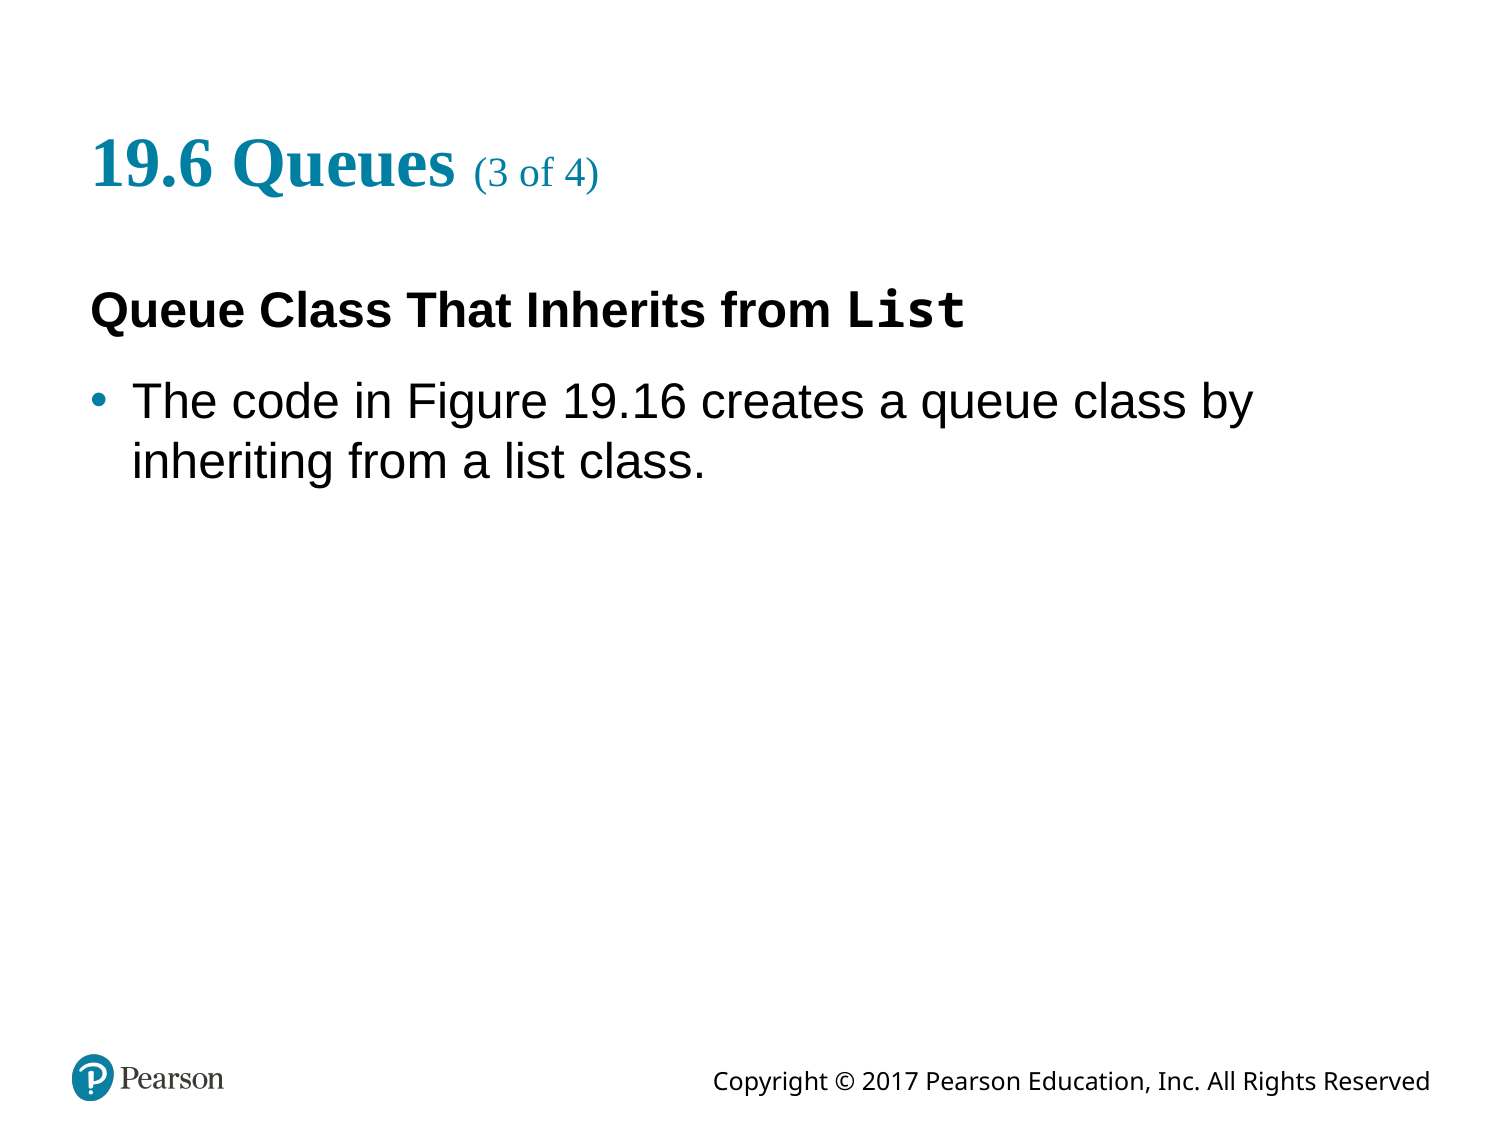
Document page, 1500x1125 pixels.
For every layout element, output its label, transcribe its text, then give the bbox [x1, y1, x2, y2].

list Queue Class That Inherits from List The code in Figure 19.16 creates a queue class by inheriting from a list class. [75, 262, 1425, 520]
picture [98, 1054, 224, 1101]
picture [72, 1087, 83, 1101]
picture [72, 1054, 88, 1070]
title 19.6 Queues (3 of 4) [75, 35, 1425, 216]
picture [80, 1063, 106, 1088]
